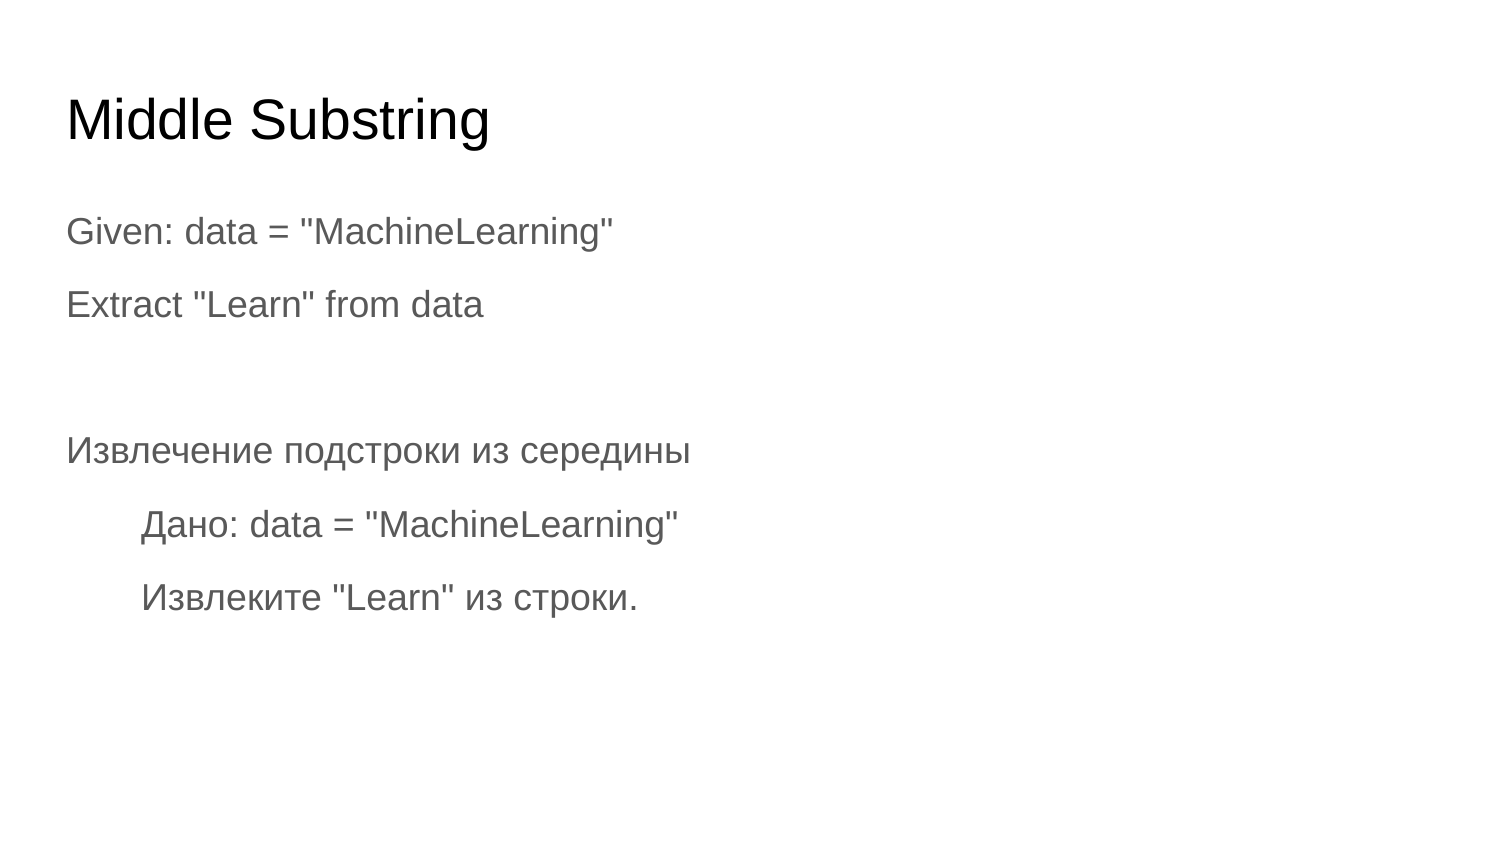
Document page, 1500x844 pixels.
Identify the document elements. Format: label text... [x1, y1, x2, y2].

title Middle Substring [51, 72, 1449, 167]
list Given: data = "MachineLearning" Extract "Learn" from data Извлечение подстроки из середины Дано: data = "MachineLearning" Извлеките "Learn" из строки. [51, 189, 1449, 750]
